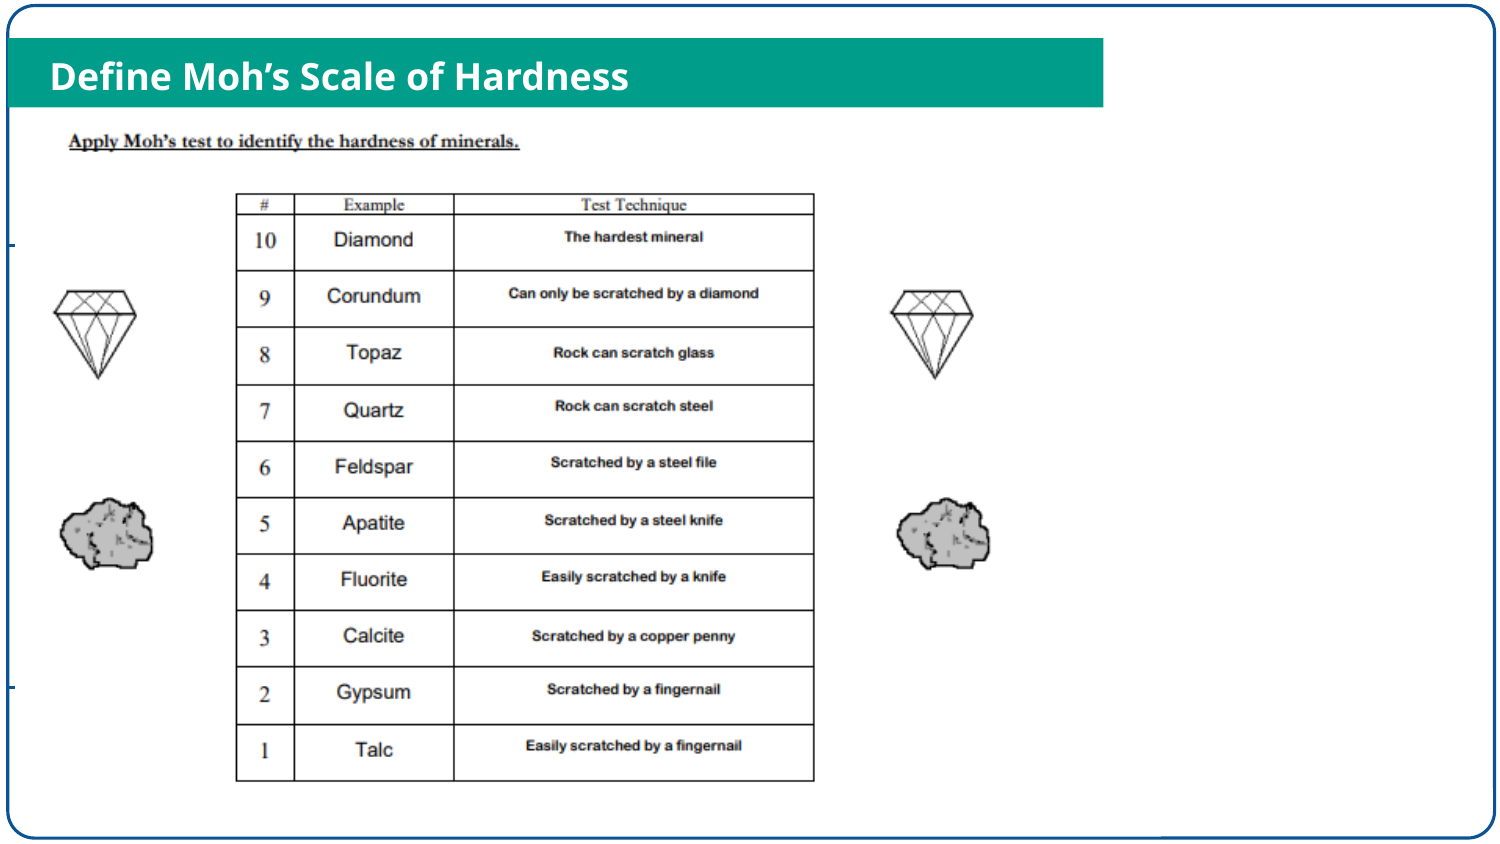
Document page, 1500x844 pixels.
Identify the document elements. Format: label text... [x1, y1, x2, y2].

picture [15, 126, 1038, 793]
subtitle Define Moh’s Scale of Hardness [15, 43, 1097, 101]
